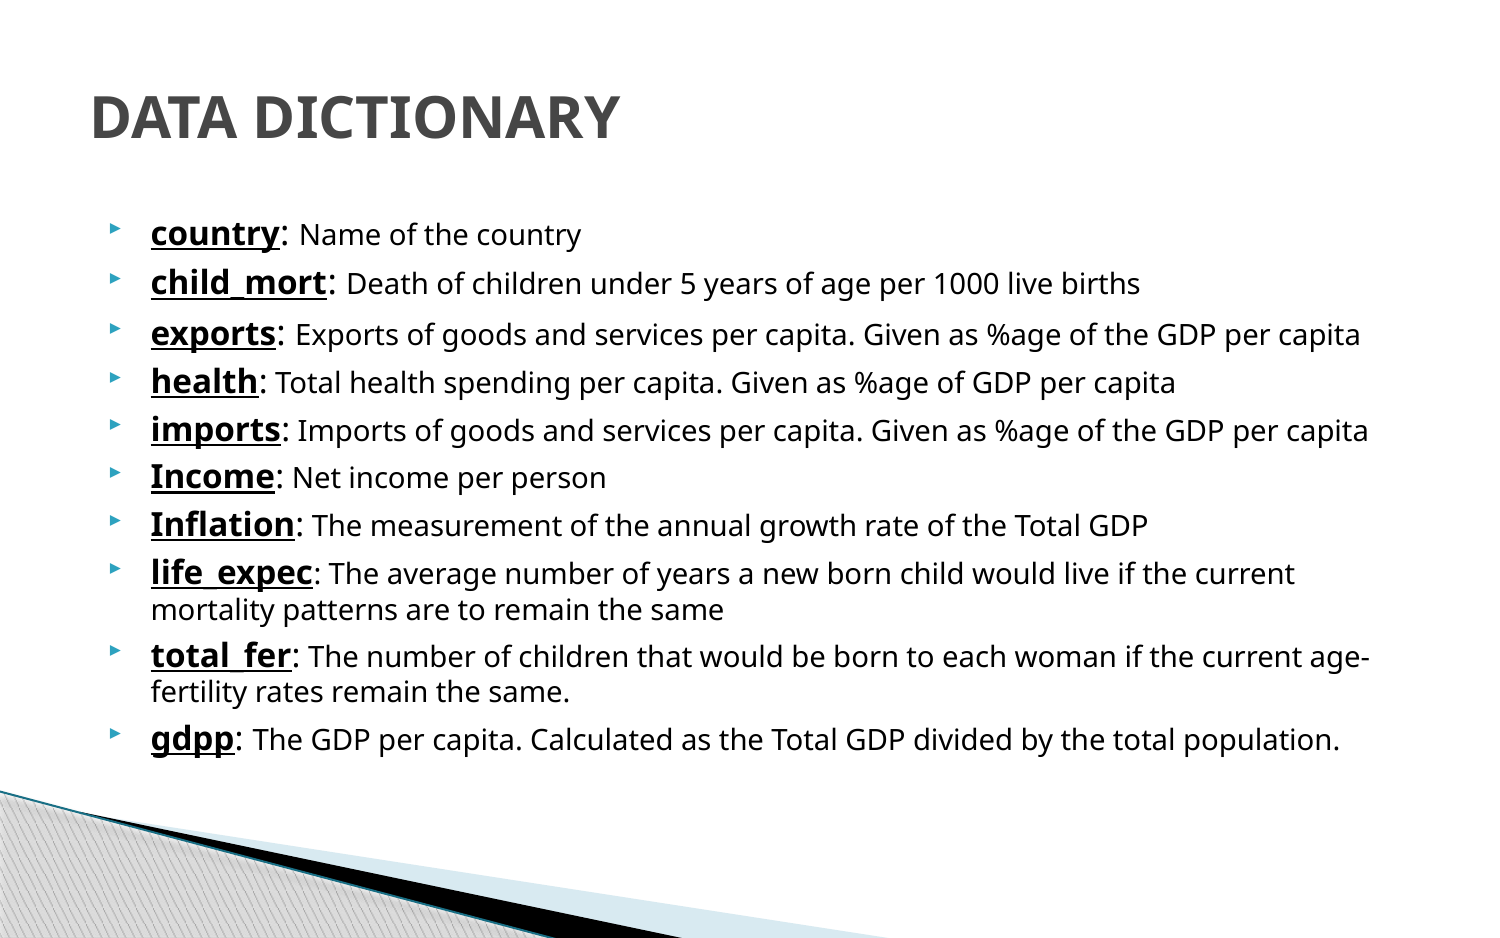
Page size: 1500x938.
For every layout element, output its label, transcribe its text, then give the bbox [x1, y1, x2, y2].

title DATA DICTIONARY [75, 37, 1425, 194]
list country: Name of the country child_mort: Death of children under 5 years of age per 1000 live births exports: Exports of goods and services per capita. Given as %age of the GDP per capita health: Total health spending per capita. Given as %age of GDP per capita imports: Imports of goods and services per capita. Given as %age of the GDP per capita Income: Net income per person Inflation: The measurement of the annual growth rate of the Total GDP life_expec: The average number of years a new born child would live if the current mortality patterns are to remain the same total_fer: The number of children that would be born to each woman if the current age-fertility rates remain the same. gdpp: The GDP per capita. Calculated as the Total GDP divided by the total population. [75, 202, 1425, 822]
